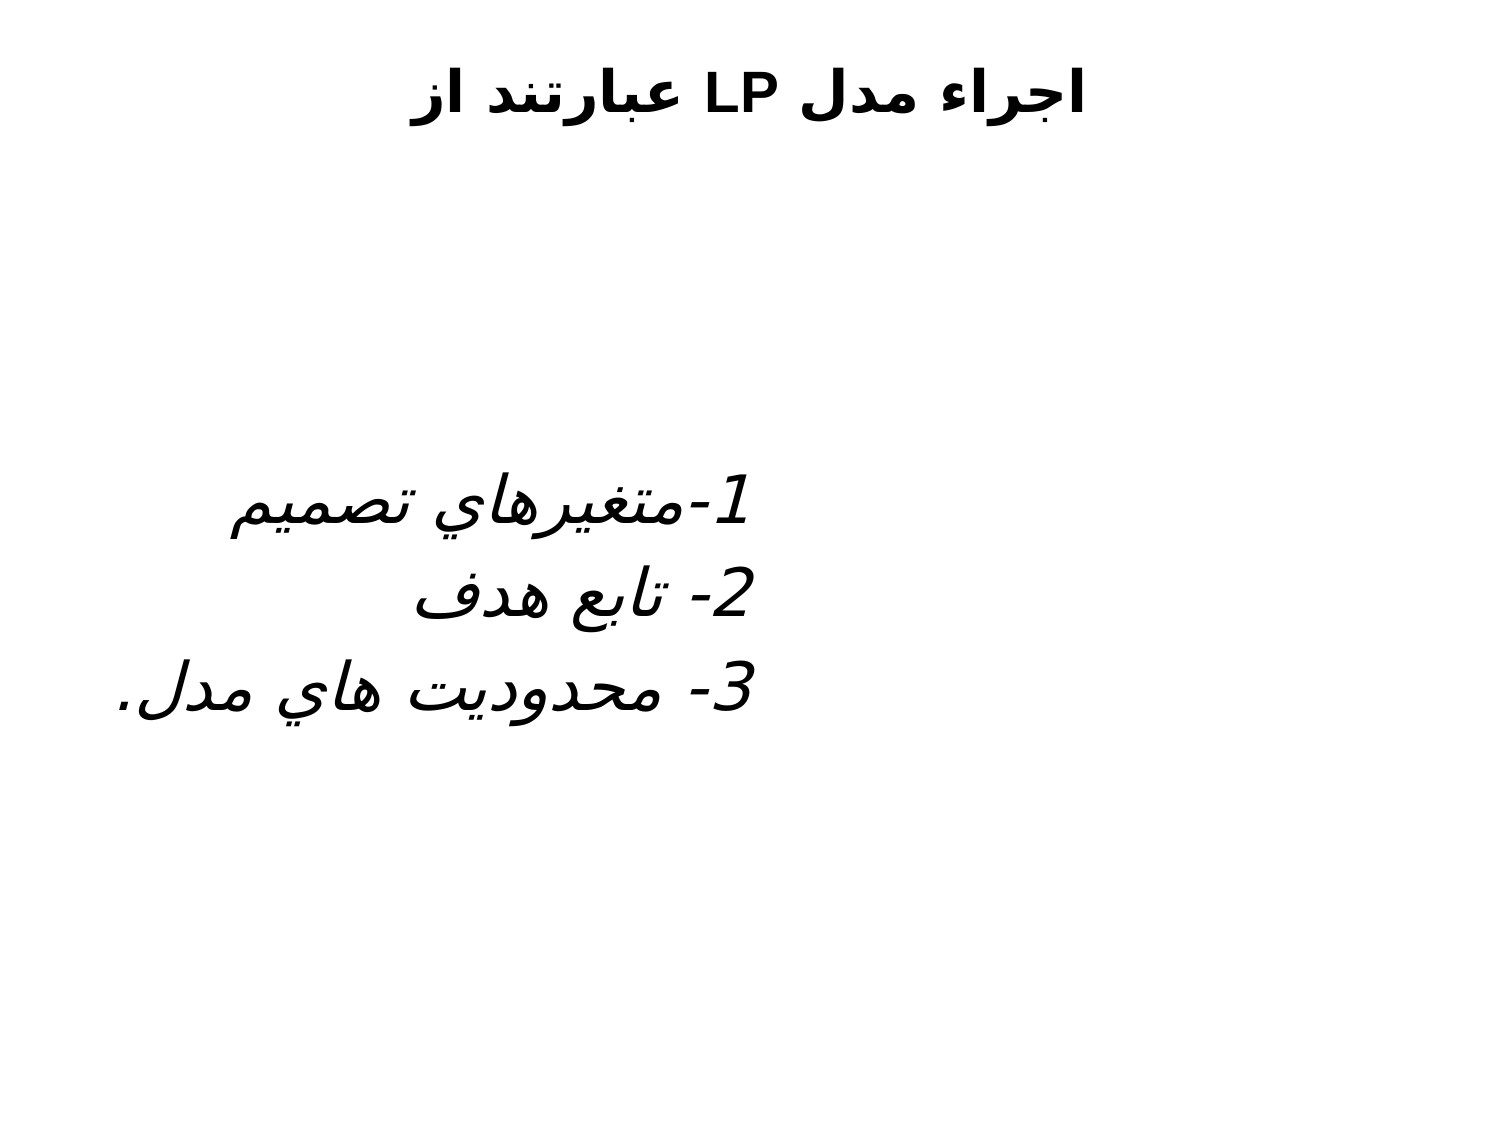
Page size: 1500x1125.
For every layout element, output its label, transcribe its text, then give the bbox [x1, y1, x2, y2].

list 1-متغيرهاي تصميم 2- تابع هدف 3- محدوديت هاي مدل. [75, 262, 1425, 1005]
title اجراء مدل LP عبارتند از [75, 45, 1425, 233]
